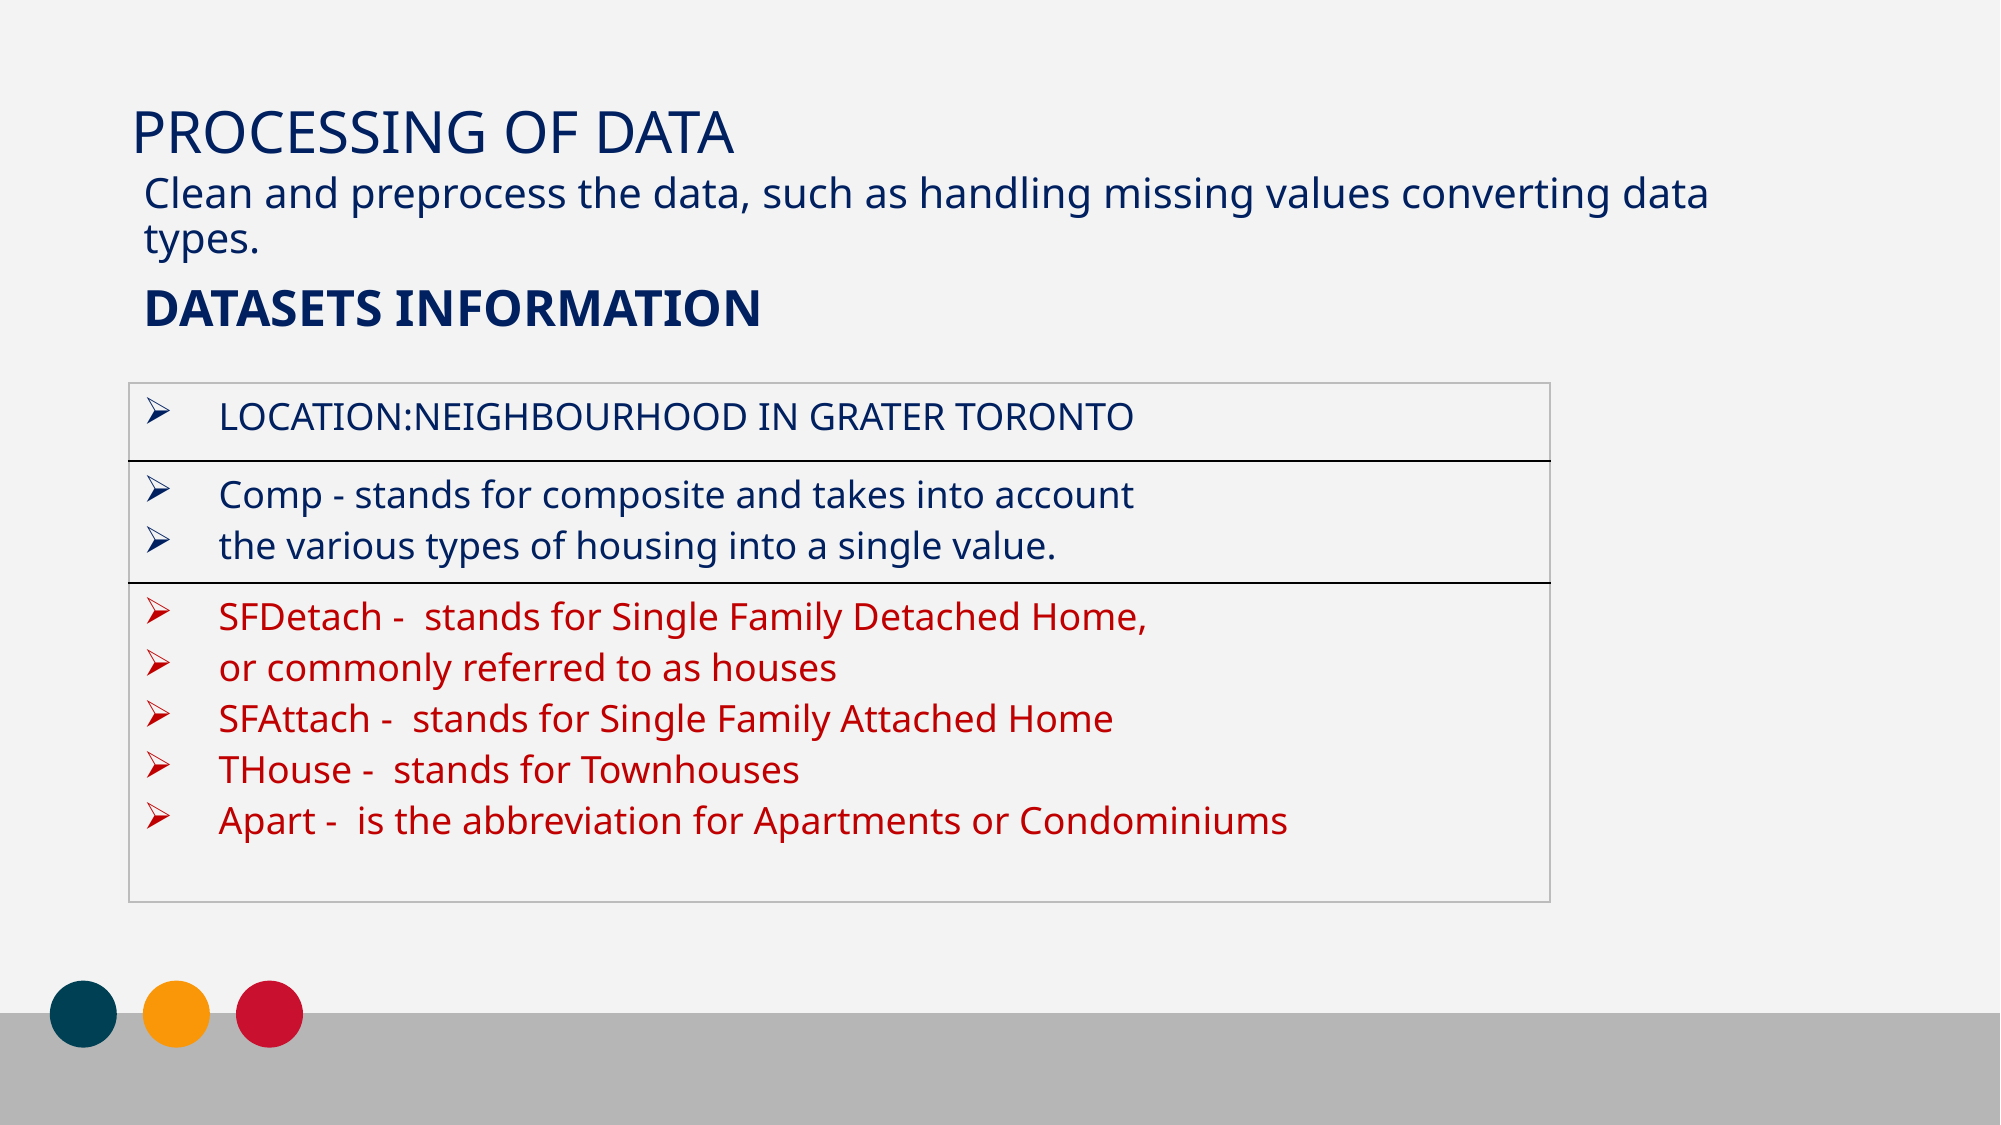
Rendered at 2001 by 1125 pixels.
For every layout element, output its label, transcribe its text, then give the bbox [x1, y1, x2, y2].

table_cell Comp - stands for composite and takes into account the various types of housing into a single value. [130, 462, 1549, 582]
list Clean and preprocess the data, such as handling missing values converting data types. DATASETS INFORMATION [128, 164, 1759, 297]
table_cell SFDetach - stands for Single Family Detached Home, or commonly referred to as houses SFAttach - stands for Single Family Attached Home THouse - stands for Townhouses Apart - is the abbreviation for Apartments or Condominiums [130, 584, 1549, 901]
title PROCESSING OF DATA [116, 42, 1851, 147]
table_header LOCATION:NEIGHBOURHOOD IN GRATER TORONTO [130, 384, 1549, 460]
